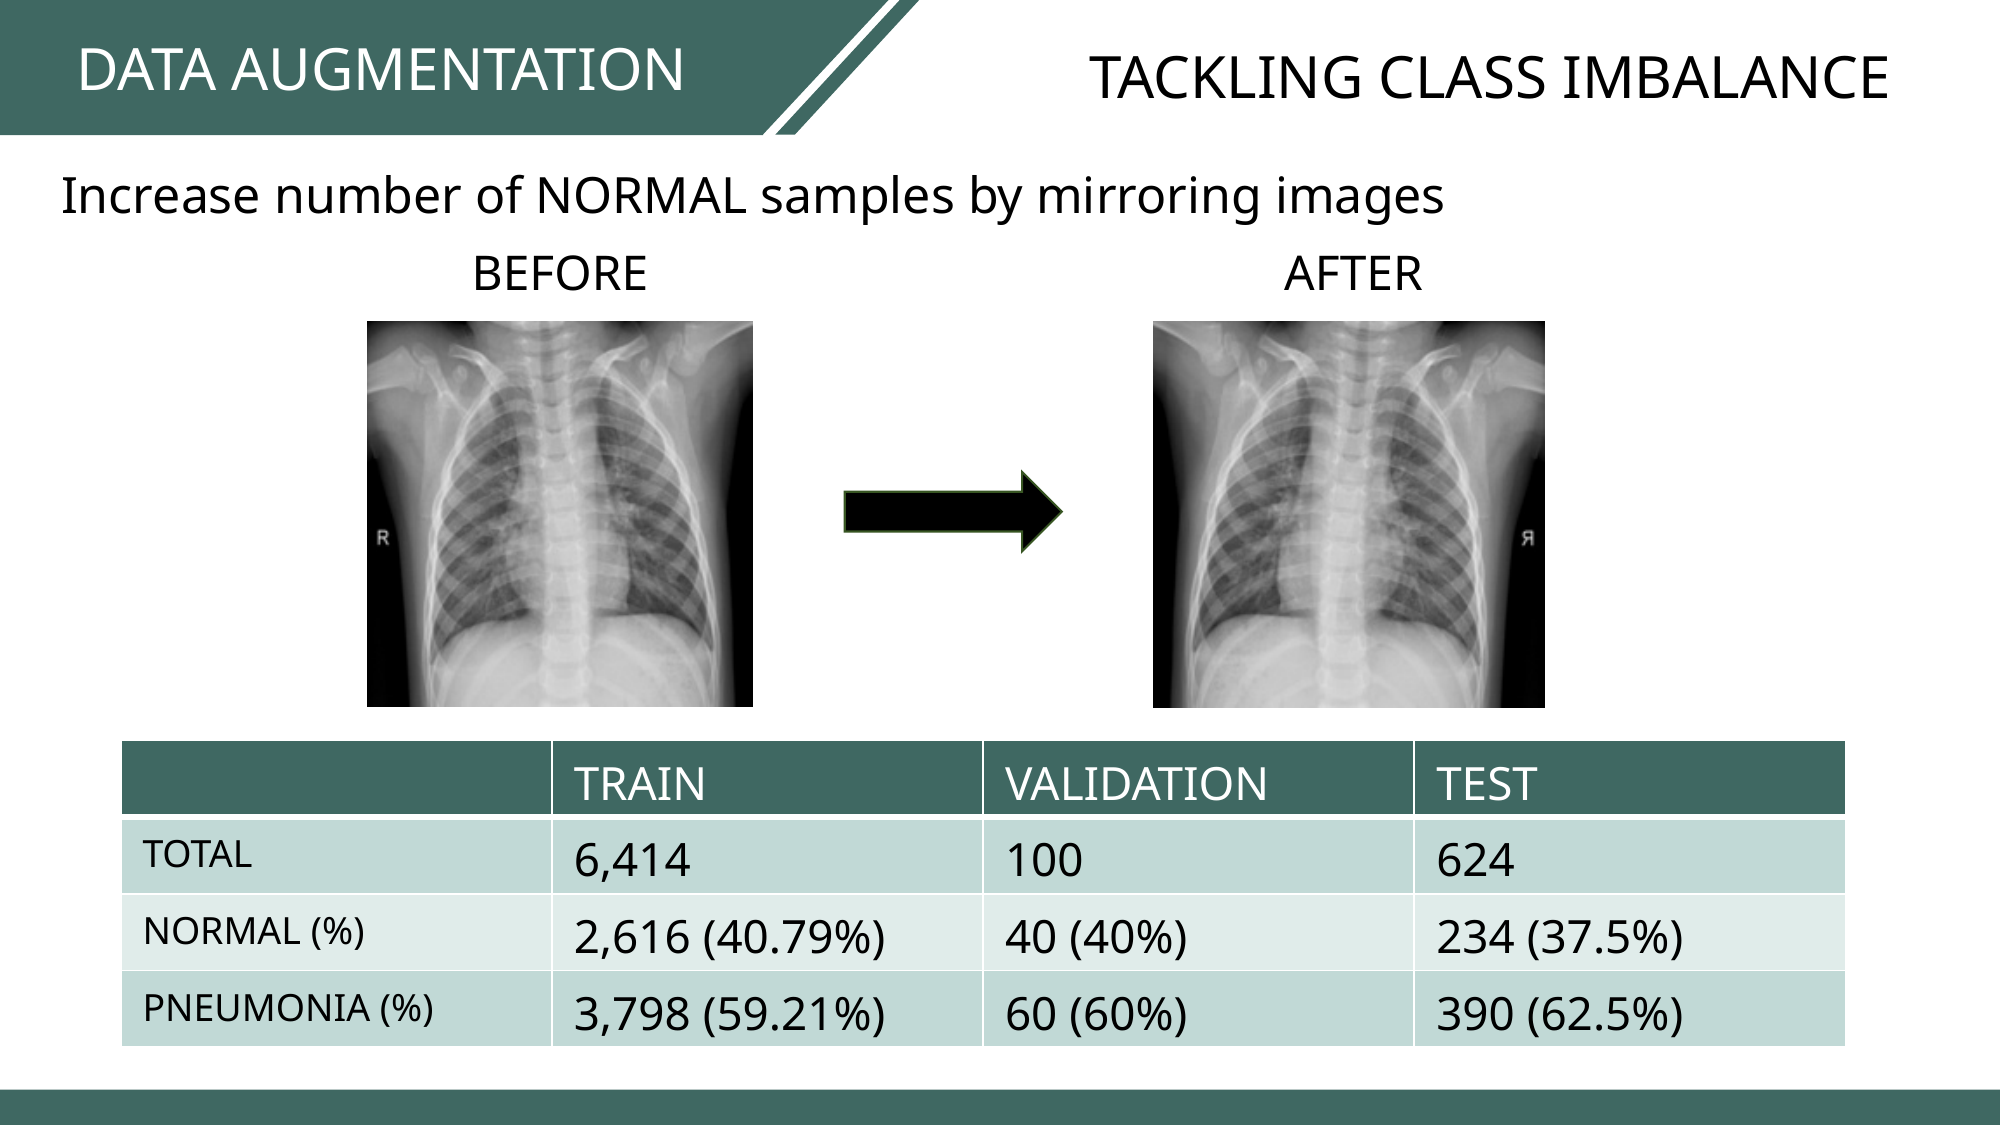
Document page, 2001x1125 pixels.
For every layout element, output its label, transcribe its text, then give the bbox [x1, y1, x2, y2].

text_box AFTER [1128, 235, 1579, 308]
table_cell 390 (62.5%) [1415, 971, 1845, 1046]
table_cell 2,616 (40.79%) [553, 895, 982, 970]
table_cell 624 [1415, 820, 1845, 893]
table_cell 234 (37.5%) [1415, 895, 1845, 970]
table_cell 3,798 (59.21%) [553, 971, 982, 1046]
picture [1153, 321, 1545, 708]
table_cell 40 (40%) [984, 895, 1413, 970]
table_cell NORMAL (%) [122, 895, 551, 970]
text_box [0, 1089, 2000, 1125]
text_box BEFORE [335, 235, 786, 308]
table_cell TOTAL [122, 820, 551, 893]
table_header VALIDATION [984, 741, 1413, 814]
table_header TEST [1415, 741, 1845, 814]
text_box [843, 469, 1064, 554]
text_box TACKLING CLASS IMBALANCE [1031, 33, 1950, 118]
table_cell PNEUMONIA (%) [122, 971, 551, 1046]
table_header [122, 741, 551, 814]
table_header TRAIN [553, 741, 982, 814]
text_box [0, 0, 890, 166]
table_cell 60 (60%) [984, 971, 1413, 1046]
table_cell 6,414 [553, 820, 982, 893]
picture [367, 321, 753, 707]
list Increase number of NORMAL samples by mirroring images [46, 162, 1771, 259]
table_cell 100 [984, 820, 1413, 893]
